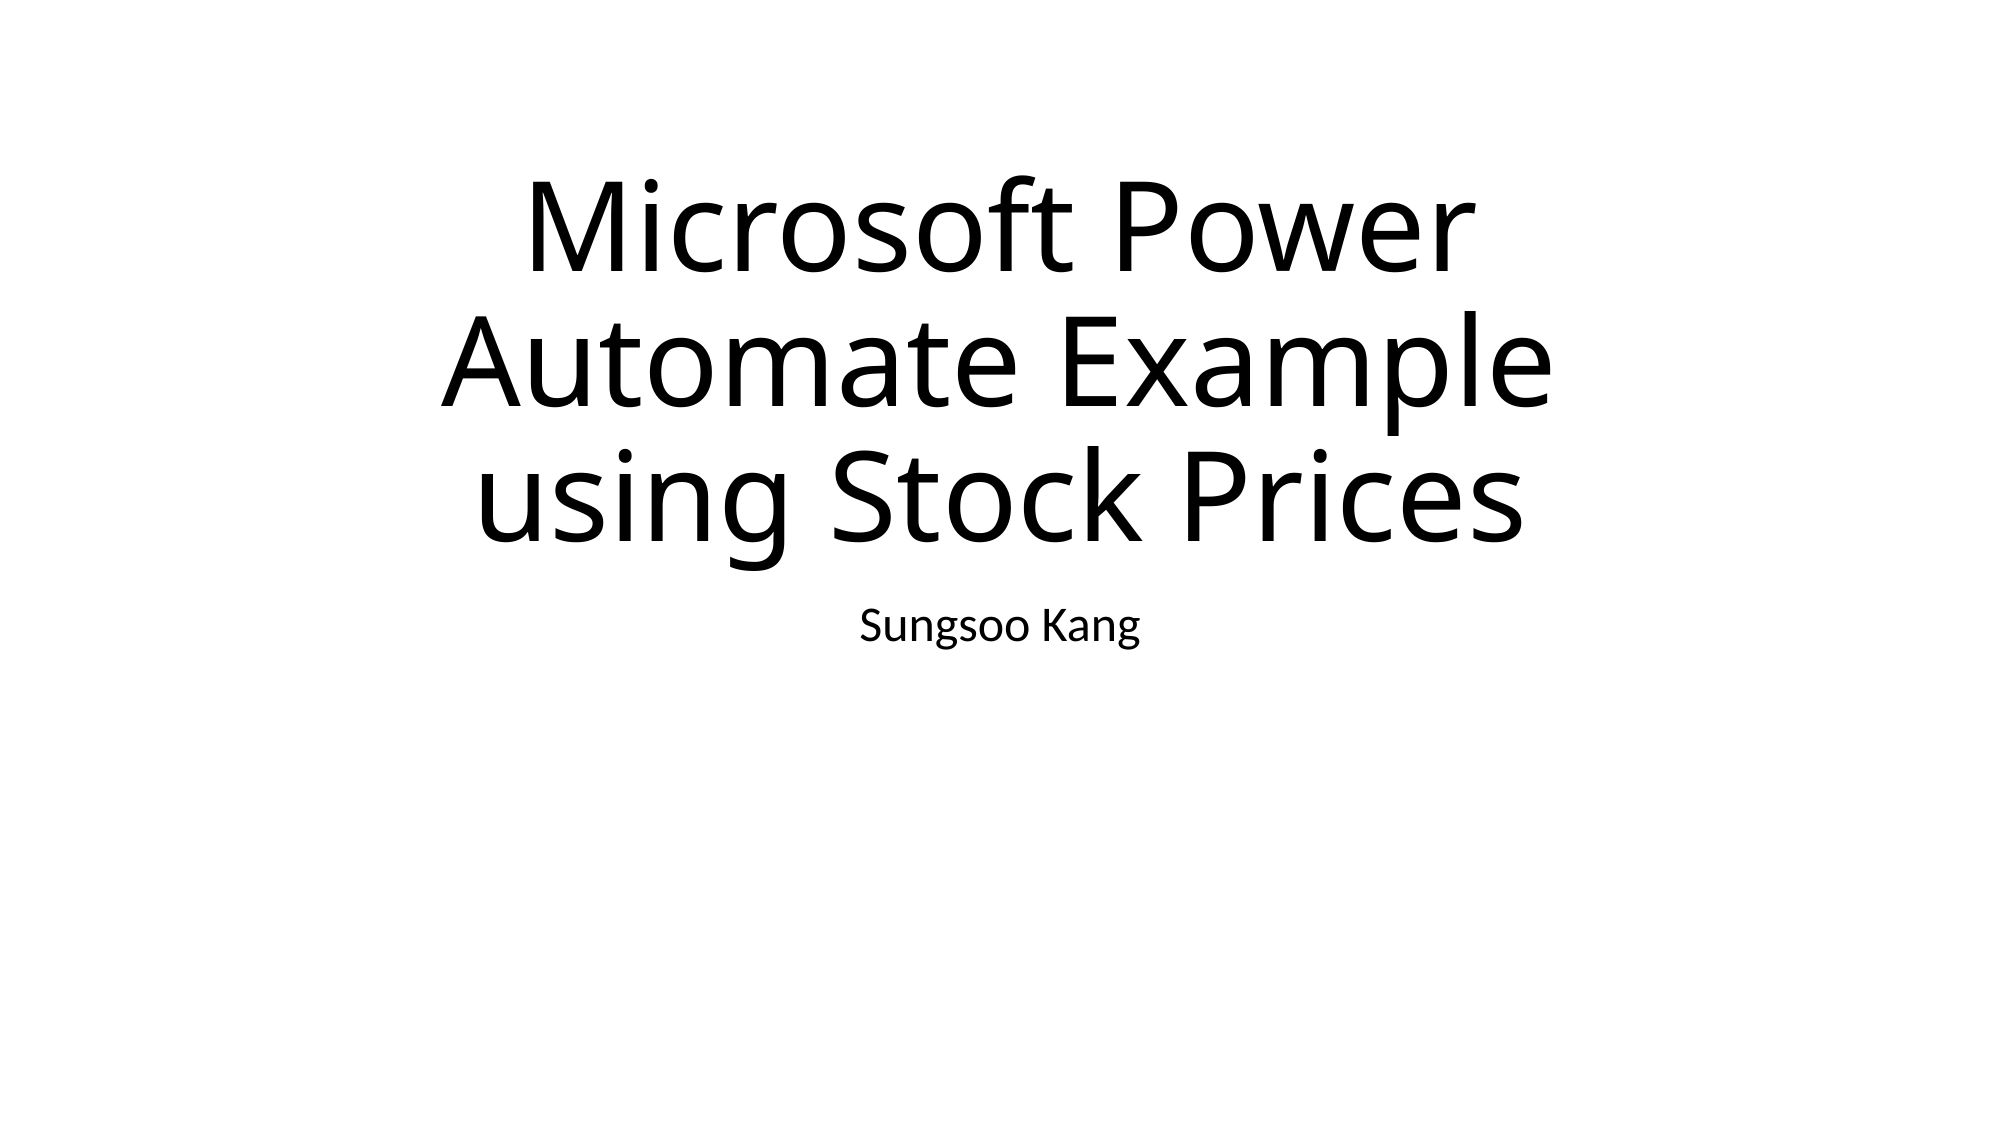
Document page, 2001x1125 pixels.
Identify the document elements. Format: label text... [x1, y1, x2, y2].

title Microsoft Power Automate Example using Stock Prices [249, 184, 1750, 576]
subtitle Sungsoo Kang [249, 590, 1750, 863]
